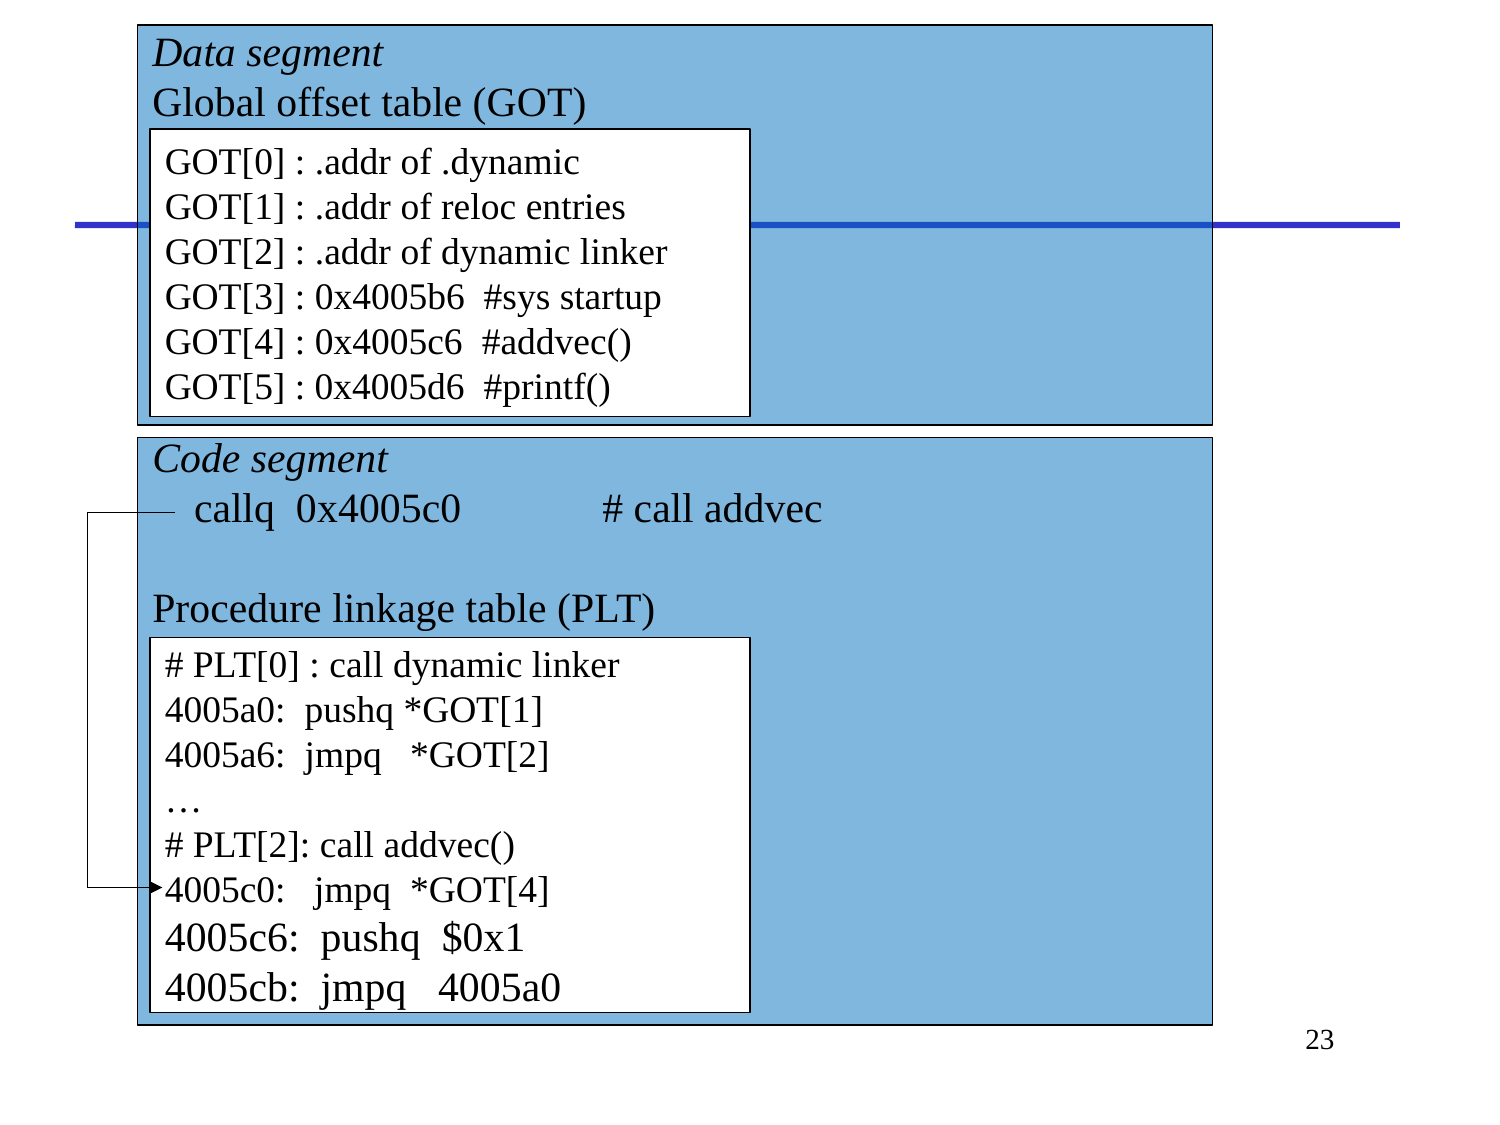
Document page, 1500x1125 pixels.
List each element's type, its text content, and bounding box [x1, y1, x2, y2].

slide_number 23 [1137, 1012, 1351, 1088]
text_box Code segment callq 0x4005c0 # call addvec Procedure linkage table (PLT) addvec: [137, 437, 1213, 1025]
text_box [87, 512, 176, 888]
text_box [137, 24, 1213, 426]
text_box # PLT[0] : call dynamic linker 4005a0: pushq *GOT[1] 4005a6: jmpq *GOT[2] … # PLT[2]: call addvec() 4005c0: jmpq *GOT[4] 4005c6: pushq $0x1 4005cb: jmpq 4005a0 [149, 637, 750, 1013]
